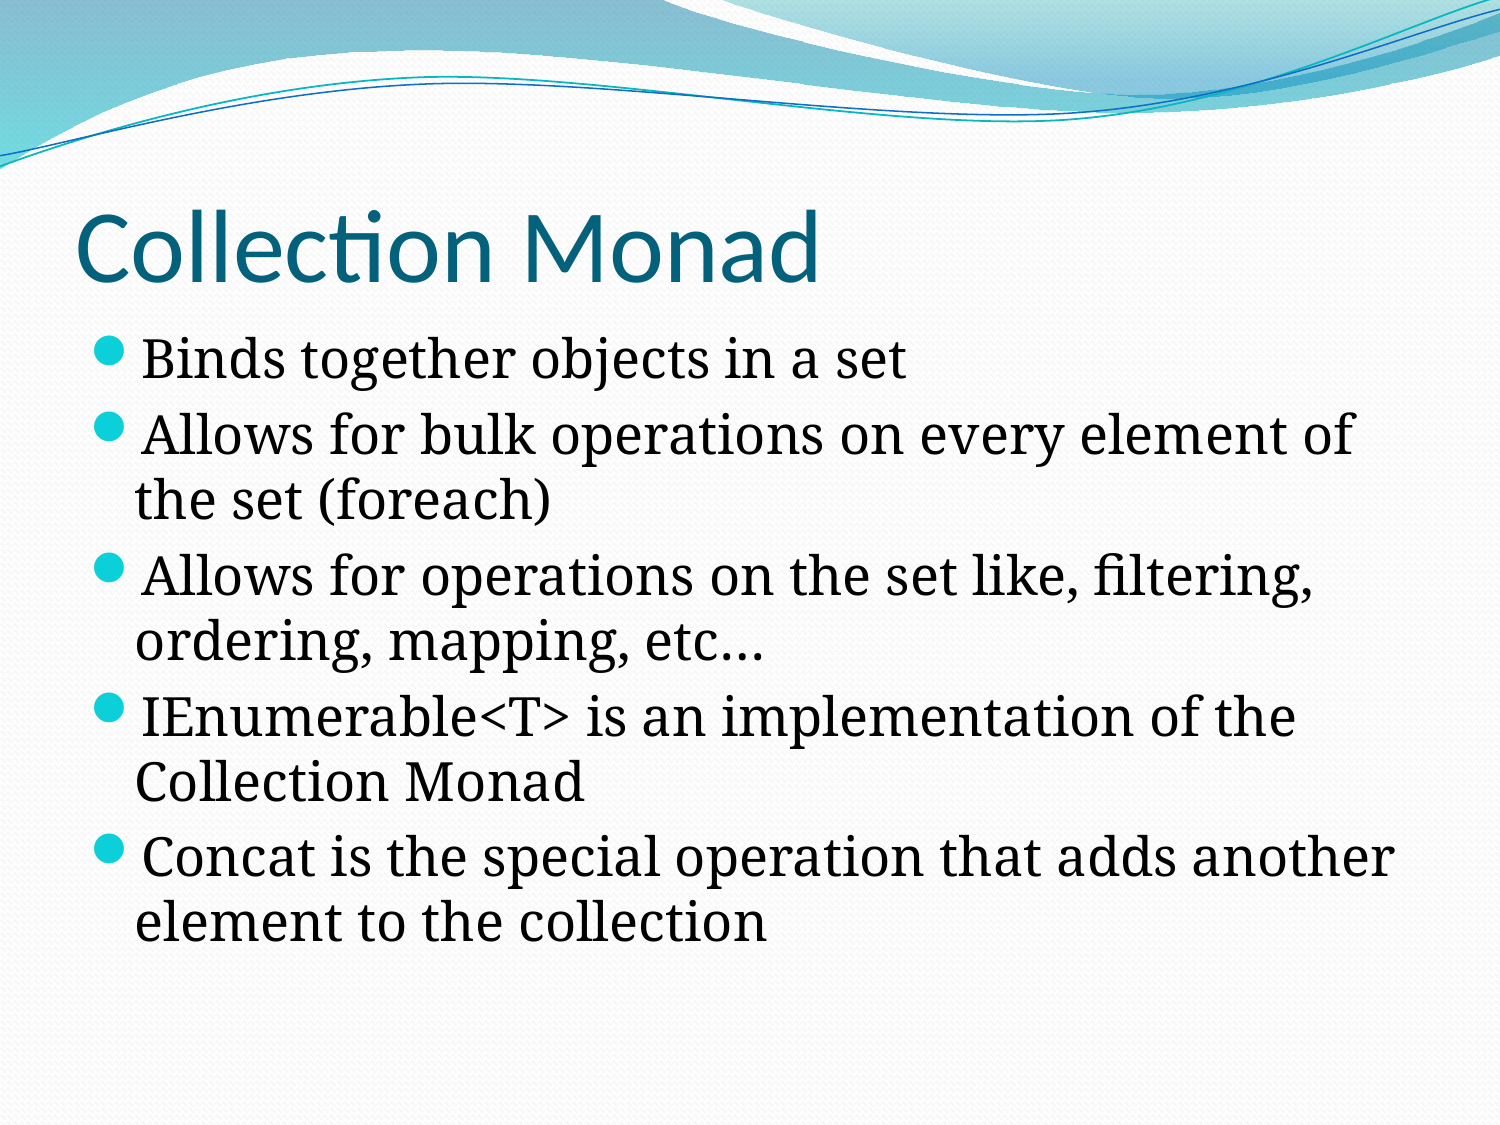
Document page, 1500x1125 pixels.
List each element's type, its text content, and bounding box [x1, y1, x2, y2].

list Binds together objects in a set Allows for bulk operations on every element of the set (foreach) Allows for operations on the set like, filtering, ordering, mapping, etc… IEnumerable<T> is an implementation of the Collection Monad Concat is the special operation that adds another element to the collection [75, 317, 1425, 1038]
title Collection Monad [75, 115, 1425, 303]
